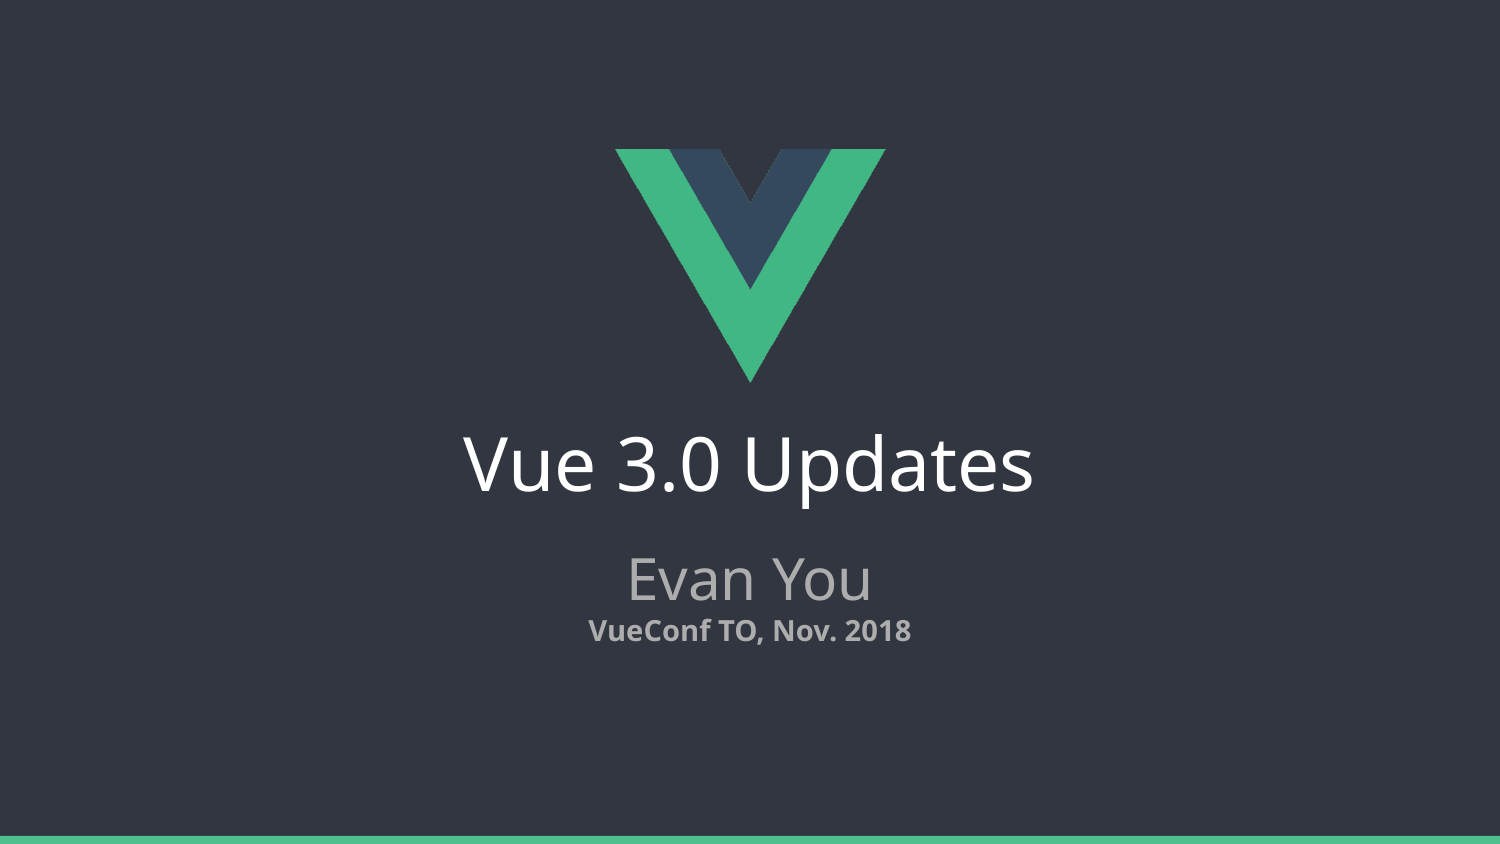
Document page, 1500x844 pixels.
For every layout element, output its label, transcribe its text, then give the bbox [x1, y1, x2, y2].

picture [547, 63, 953, 469]
title Vue 3.0 Updates [51, 359, 1449, 522]
subtitle Evan You VueConf TO, Nov. 2018 [51, 527, 1449, 658]
